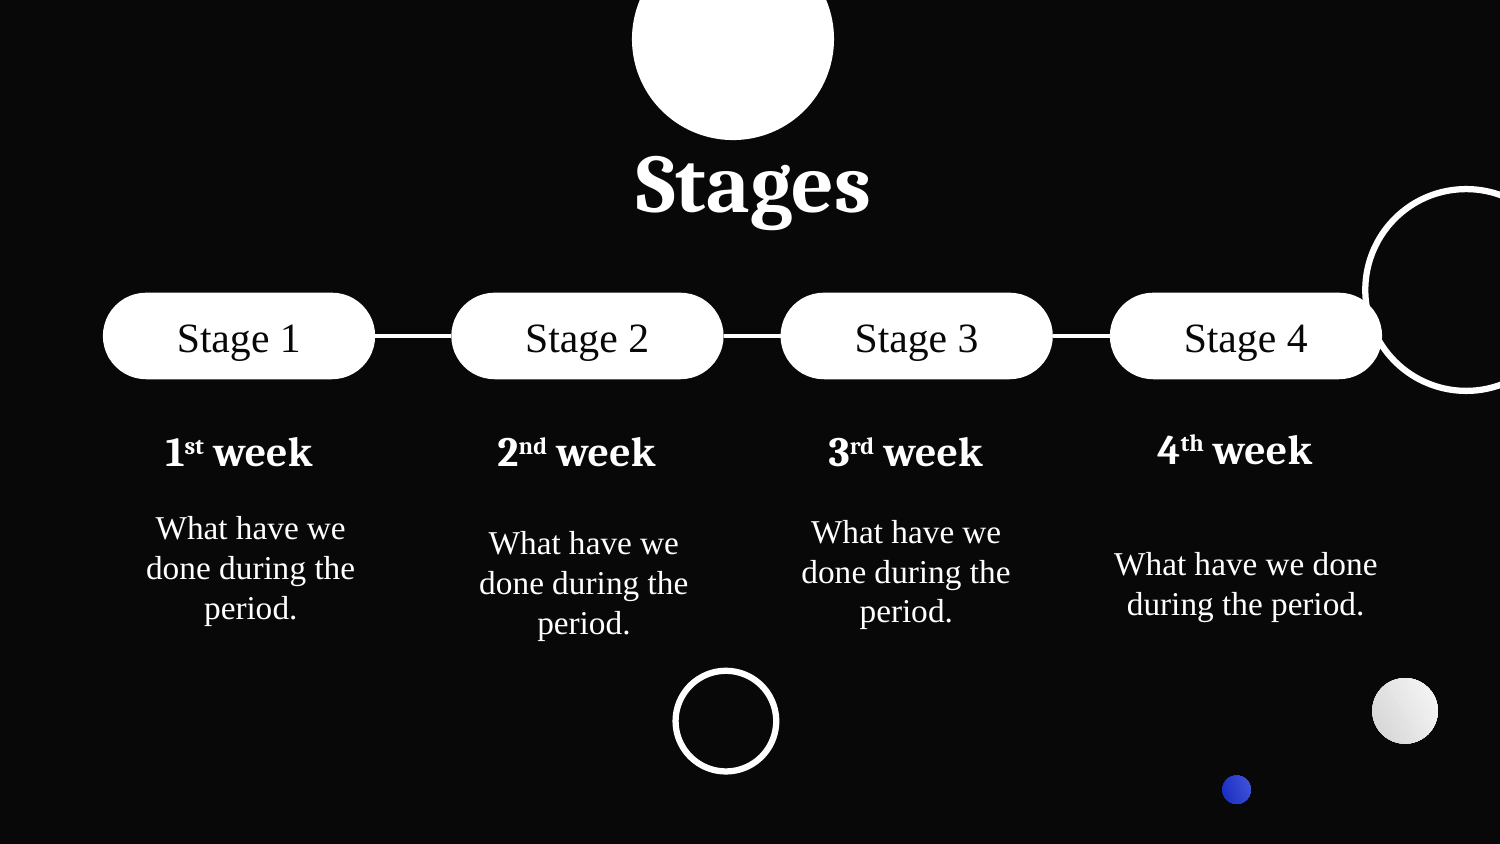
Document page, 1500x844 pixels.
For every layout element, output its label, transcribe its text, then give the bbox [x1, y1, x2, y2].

text_box Stage 2 [451, 292, 724, 380]
subtitle What have we done during the period. [108, 506, 393, 627]
text_box [675, 670, 777, 772]
text_box 1st week [96, 406, 382, 494]
text_box [1365, 189, 1500, 391]
text_box 4th week [1100, 404, 1369, 487]
title Stages [122, 132, 1386, 227]
subtitle What have we done during the period. [764, 493, 1049, 646]
text_box Stage 1 [102, 292, 376, 380]
subtitle What have we done during the period. [1094, 487, 1398, 676]
text_box 3rd week [771, 406, 1040, 493]
text_box Stage 4 [1109, 292, 1383, 380]
subtitle What have we done during the period. [441, 505, 726, 657]
text_box [631, 0, 835, 132]
text_box 2nd week [434, 406, 719, 494]
text_box Stage 3 [780, 292, 1053, 380]
